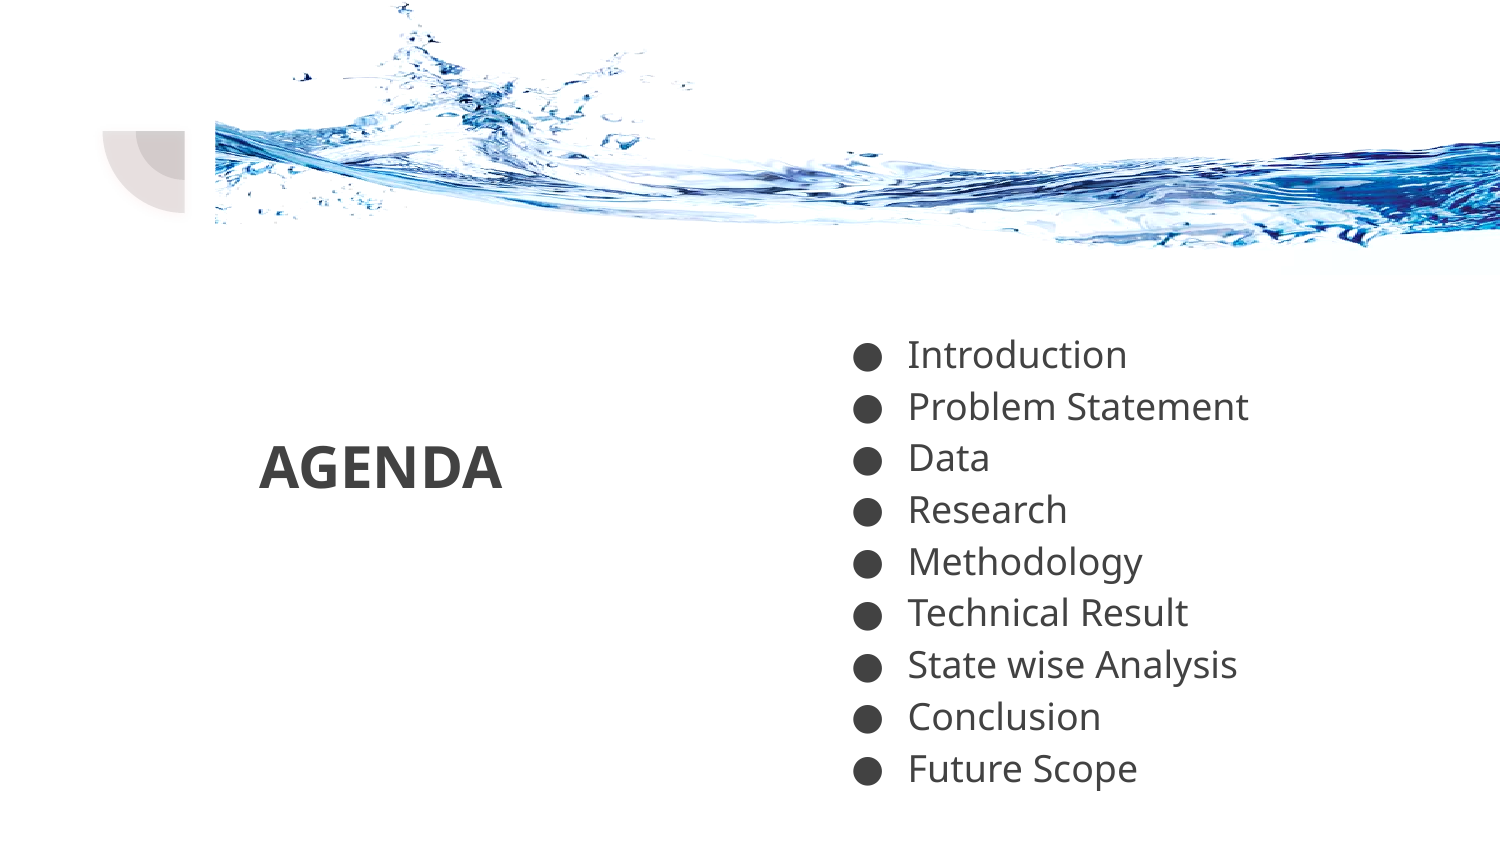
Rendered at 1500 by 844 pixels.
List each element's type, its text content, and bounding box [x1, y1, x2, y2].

list Introduction Problem Statement Data Research Methodology Technical Result State wise Analysis Conclusion Future Scope [817, 309, 1318, 726]
title AGENDA [244, 415, 785, 580]
picture [214, 0, 1500, 276]
